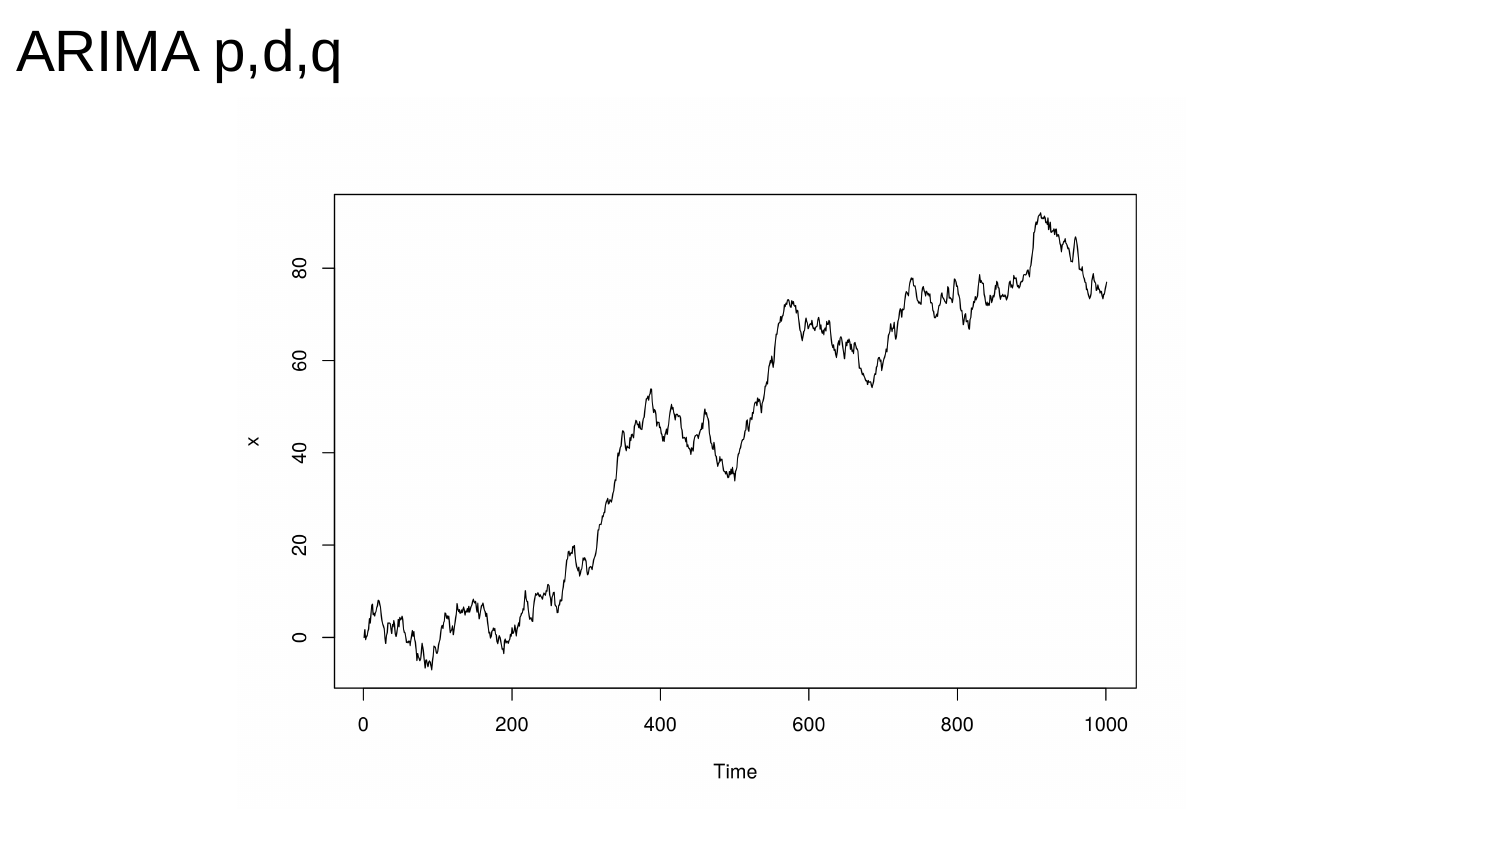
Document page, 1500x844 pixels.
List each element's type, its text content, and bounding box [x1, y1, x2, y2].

title ARIMA p,d,q [1, 0, 1399, 92]
picture [237, 97, 1187, 810]
